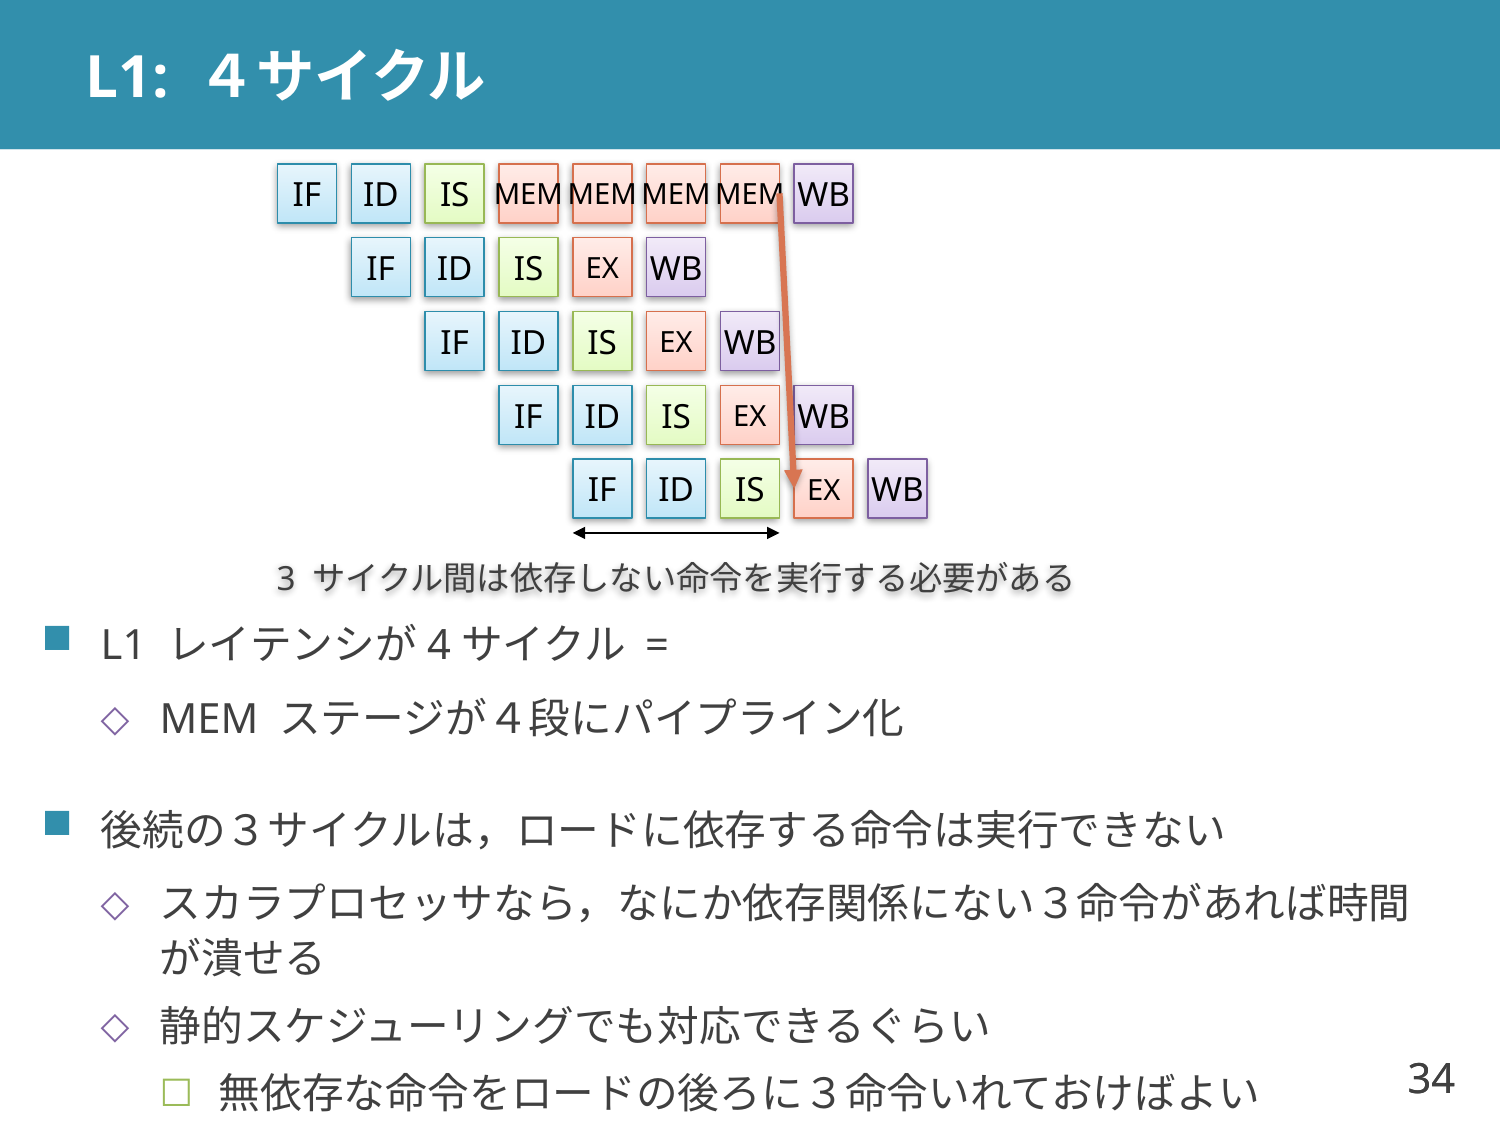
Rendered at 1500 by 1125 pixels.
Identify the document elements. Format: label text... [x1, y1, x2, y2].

text_box IF [424, 311, 485, 371]
text_box WB [646, 237, 706, 297]
text_box ID [498, 311, 559, 371]
text_box IF [572, 458, 633, 519]
text_box EX [720, 385, 774, 445]
text_box MEM [498, 163, 559, 224]
text_box IS [572, 311, 633, 371]
text_box IS [646, 385, 706, 445]
text_box WB [793, 163, 854, 224]
text_box IF [498, 385, 559, 445]
list L1 レイテンシが4サイクル = MEM ステージが４段にパイプライン化 後続の３サイクルは，ロードに依存する命令は実行できない スカラプロセッサなら，なにか依存関係にない３命令があれば時間が潰せる 静的スケジューリングでも対応できるぐらい 無依存な命令をロードの後ろに３命令いれておけばよい [26, 724, 1459, 1006]
text_box ID [646, 458, 706, 519]
text_box IS [498, 237, 559, 297]
text_box EX [646, 311, 706, 371]
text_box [779, 193, 795, 489]
text_box MEM [572, 163, 633, 224]
text_box ID [572, 385, 633, 445]
text_box IF [351, 237, 411, 297]
text_box WB [720, 311, 774, 371]
text_box IS [424, 163, 485, 224]
text_box IS [720, 458, 780, 519]
text_box MEM [720, 163, 780, 224]
text_box WB [867, 458, 928, 519]
text_box EX [572, 237, 633, 297]
text_box 3 サイクル間は依存しない命令を実行する必要がある [616, 547, 736, 607]
title L1: ４サイクル [70, 0, 1500, 150]
text_box WB [799, 385, 854, 445]
text_box MEM [646, 163, 706, 224]
text_box IF [277, 163, 337, 224]
text_box ID [424, 237, 485, 297]
text_box ID [351, 163, 411, 224]
text_box EX [793, 458, 854, 519]
